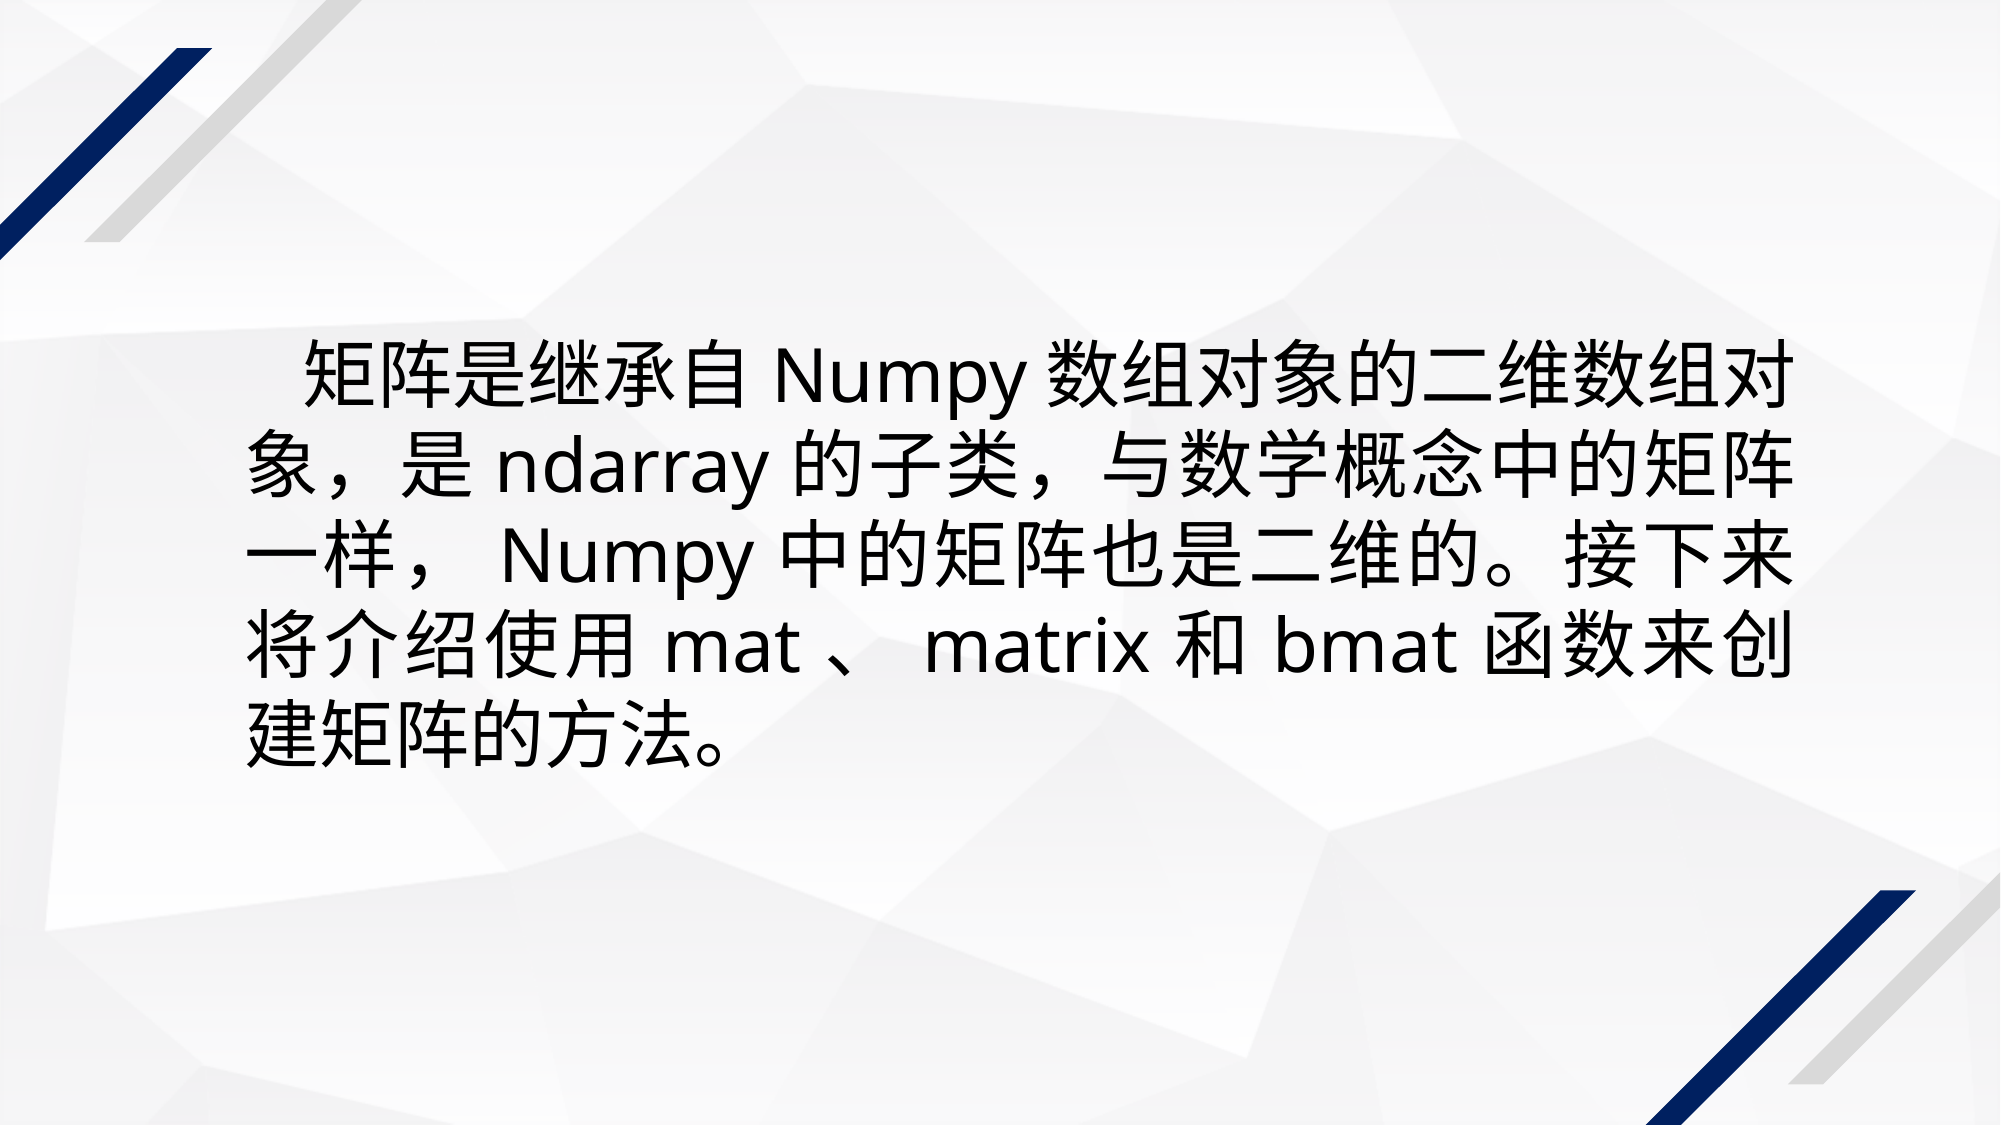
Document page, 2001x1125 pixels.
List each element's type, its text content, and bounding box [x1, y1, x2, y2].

picture [0, 0, 2001, 1125]
text_box 矩阵是继承自Numpy数组对象的二维数组对象，是ndarray的子类，与数学概念中的矩阵一样，Numpy中的矩阵也是二维的。接下来将介绍使用mat、matrix和bmat函数来创建矩阵的方法。 [229, 319, 1811, 785]
